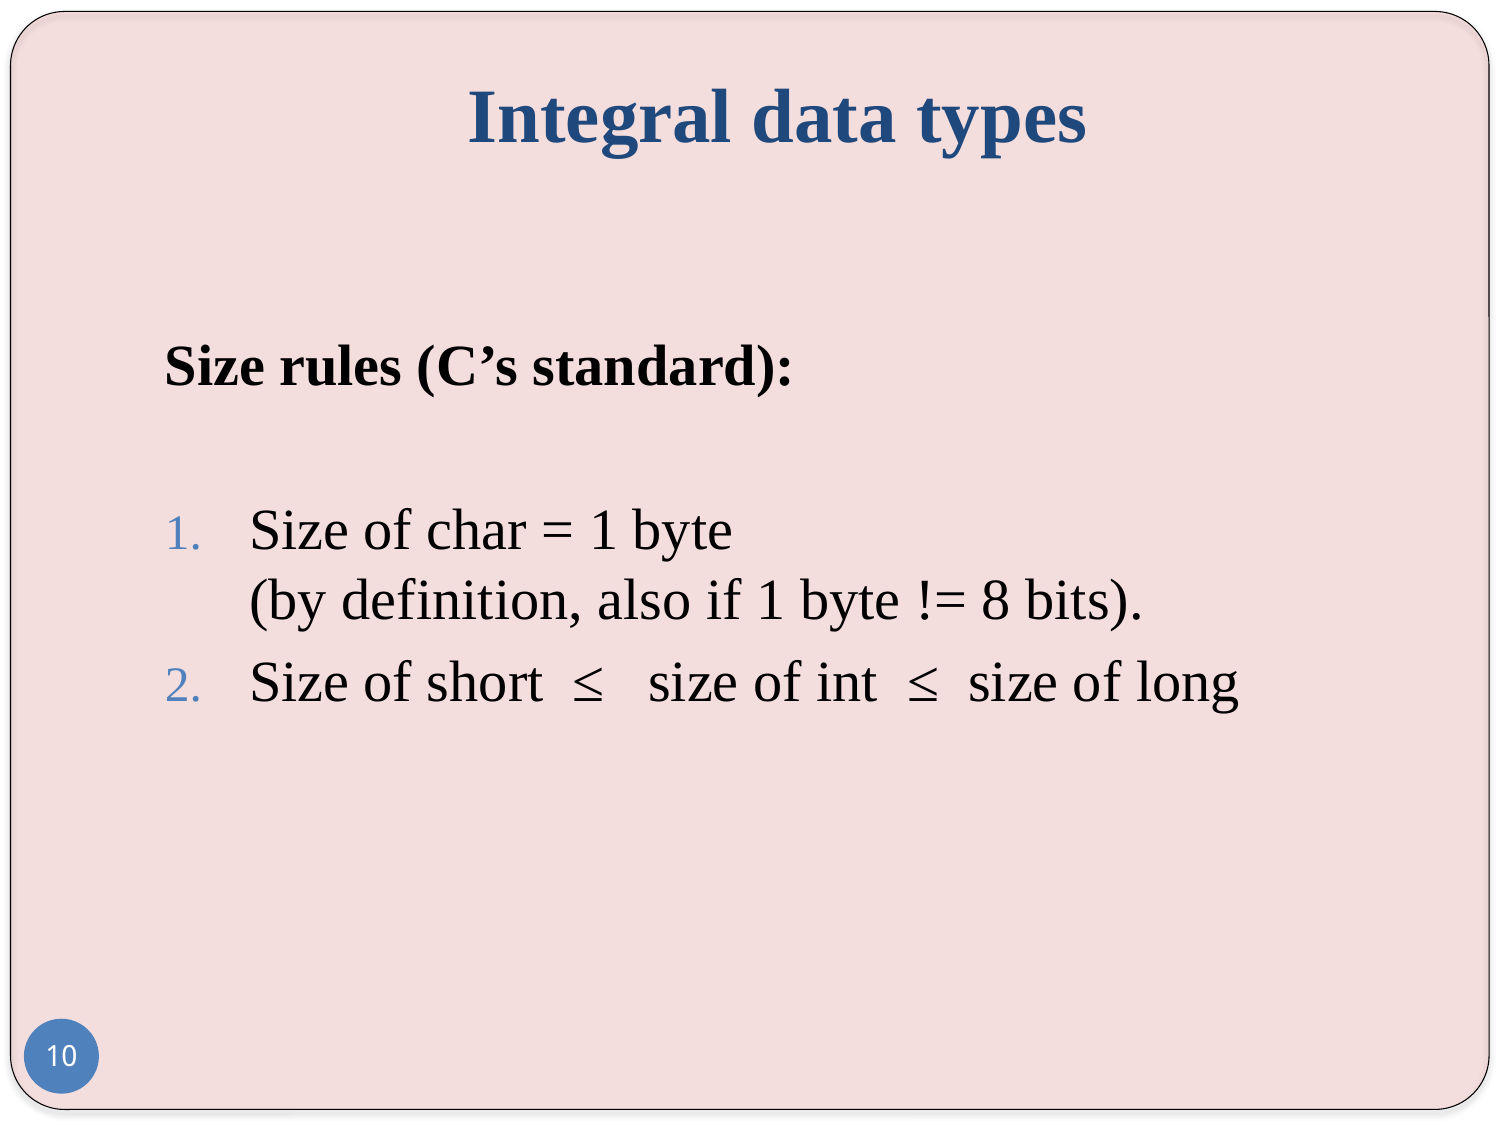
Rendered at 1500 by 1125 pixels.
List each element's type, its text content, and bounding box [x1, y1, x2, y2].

slide_number 10 [23, 1018, 99, 1094]
list Size rules (C’s standard): Size of char = 1 byte (by definition, also if 1 byte != 8 bits). Size of short ≤ size of int ≤ size of long [150, 237, 1425, 988]
title Integral data types [150, 56, 1425, 173]
